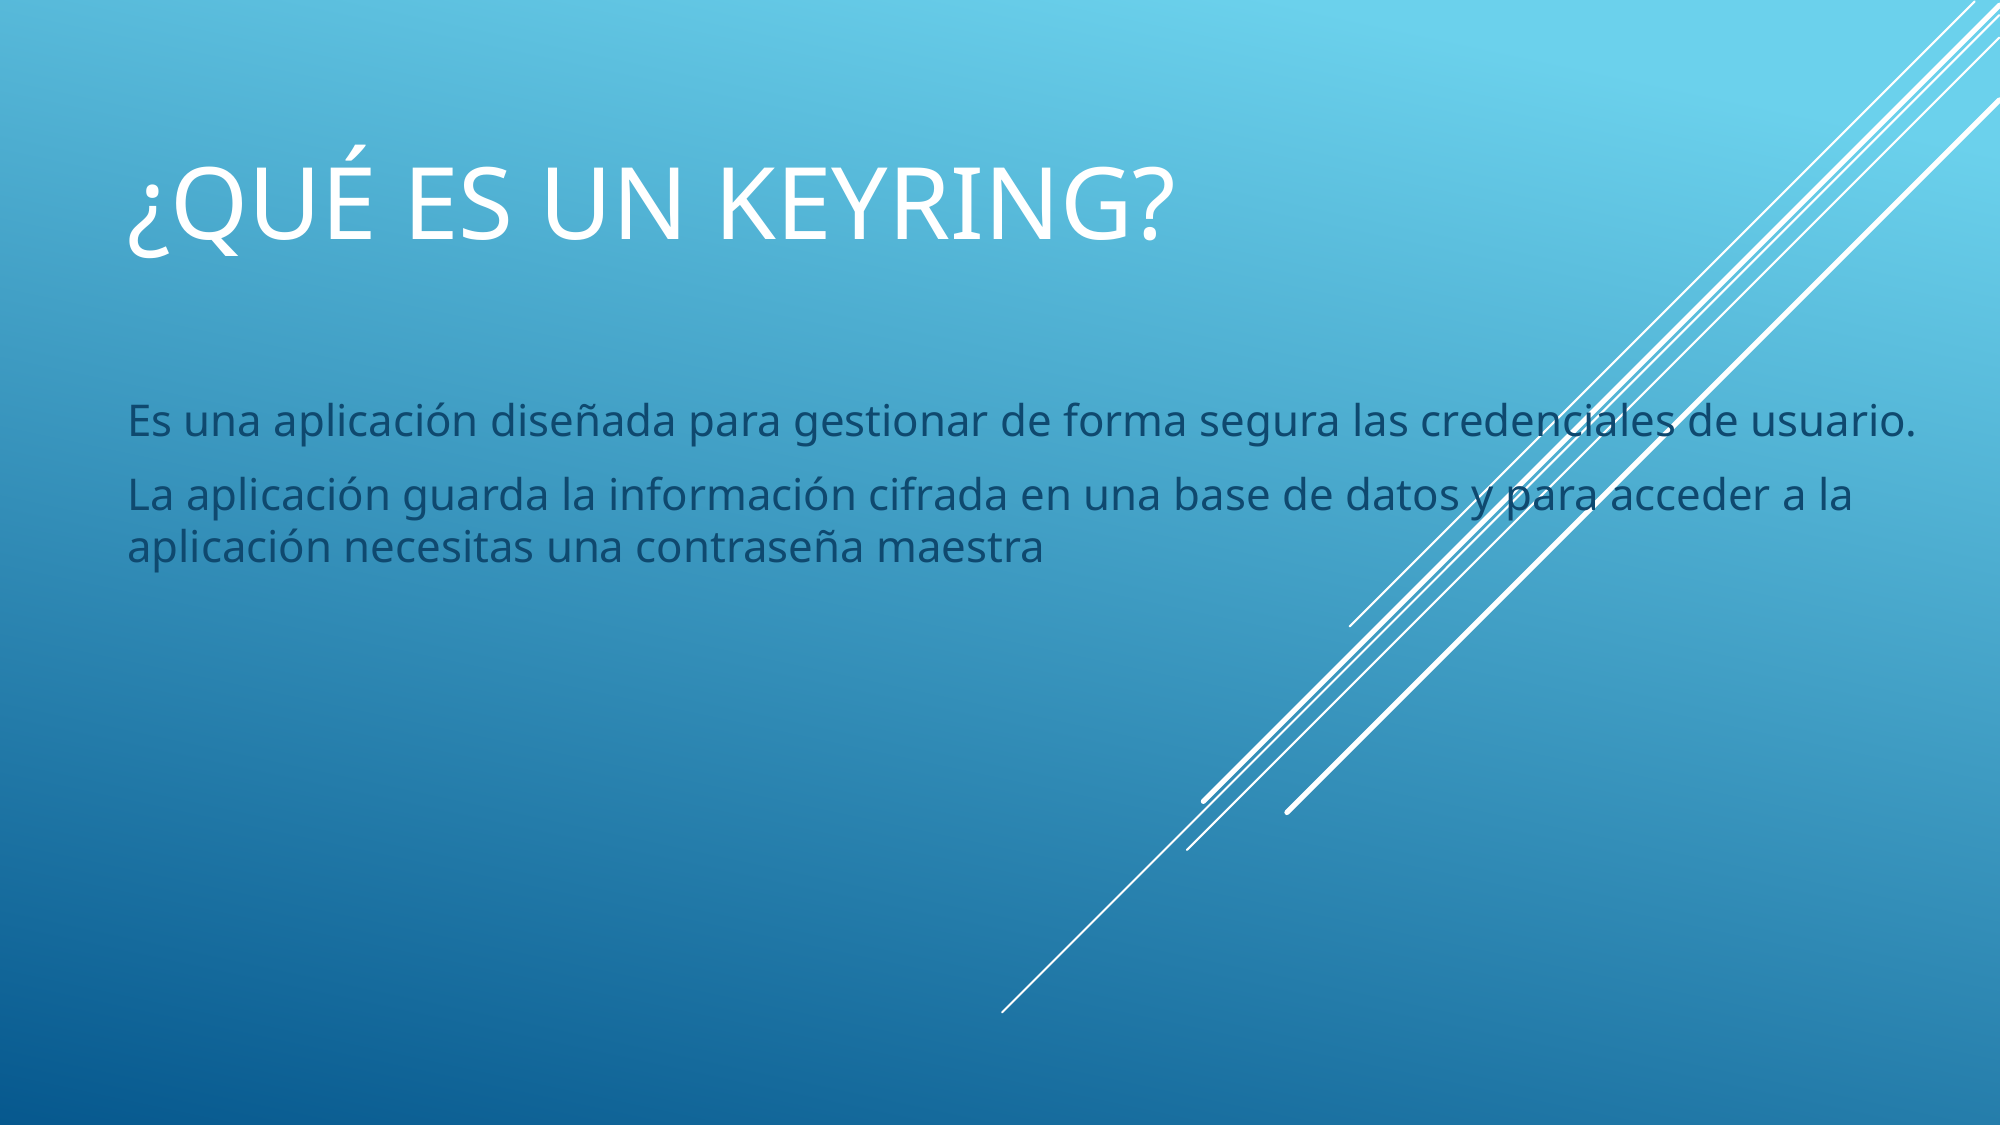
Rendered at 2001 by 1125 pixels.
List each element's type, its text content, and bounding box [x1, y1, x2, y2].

title ¿qué es un KeyRing? [112, 112, 1938, 267]
subtitle Es una aplicación diseñada para gestionar de forma segura las credenciales de usuario. La aplicación guarda la información cifrada en una base de datos y para acceder a la aplicación necesitas una contraseña maestra [112, 385, 1938, 950]
